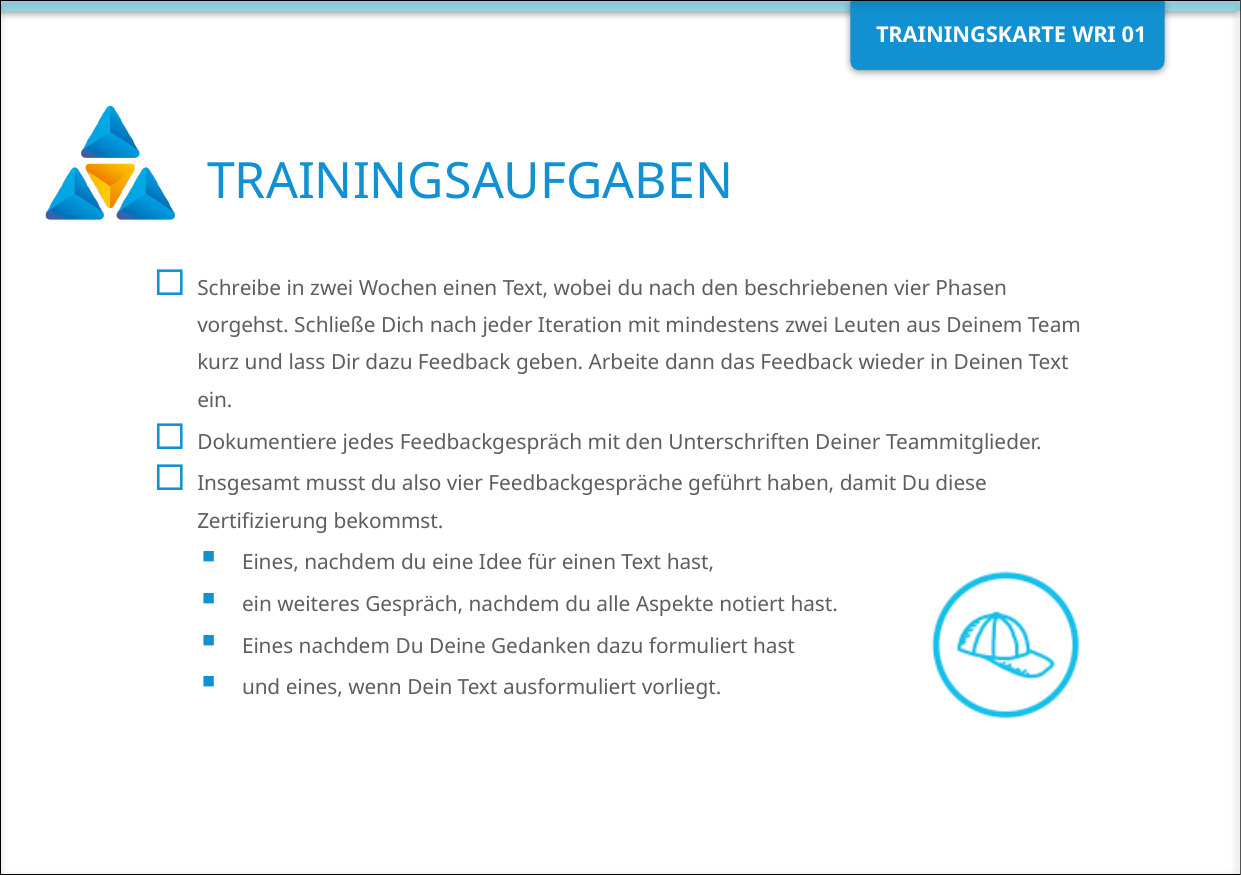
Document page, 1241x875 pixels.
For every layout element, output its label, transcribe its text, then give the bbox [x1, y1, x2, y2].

list Schreibe in zwei Wochen einen Text, wobei du nach den beschriebenen vier Phasen vorgehst. Schließe Dich nach jeder Iteration mit mindestens zwei Leuten aus Deinem Team kurz und lass Dir dazu Feedback geben. Arbeite dann das Feedback wieder in Deinen Text ein. Dokumentiere jedes Feedbackgespräch mit den Unterschriften Deiner Teammitglieder. Insgesamt musst du also vier Feedbackgespräche geführt haben, damit Du diese Zertifizierung bekommst. Eines, nachdem du eine Idee für einen Text hast, ein weiteres Gespräch, nachdem du alle Aspekte notiert hast. Eines nachdem Du Deine Gedanken dazu formuliert hast und eines, wenn Dein Text ausformuliert vorliegt. [140, 255, 1128, 770]
picture [35, 96, 182, 230]
